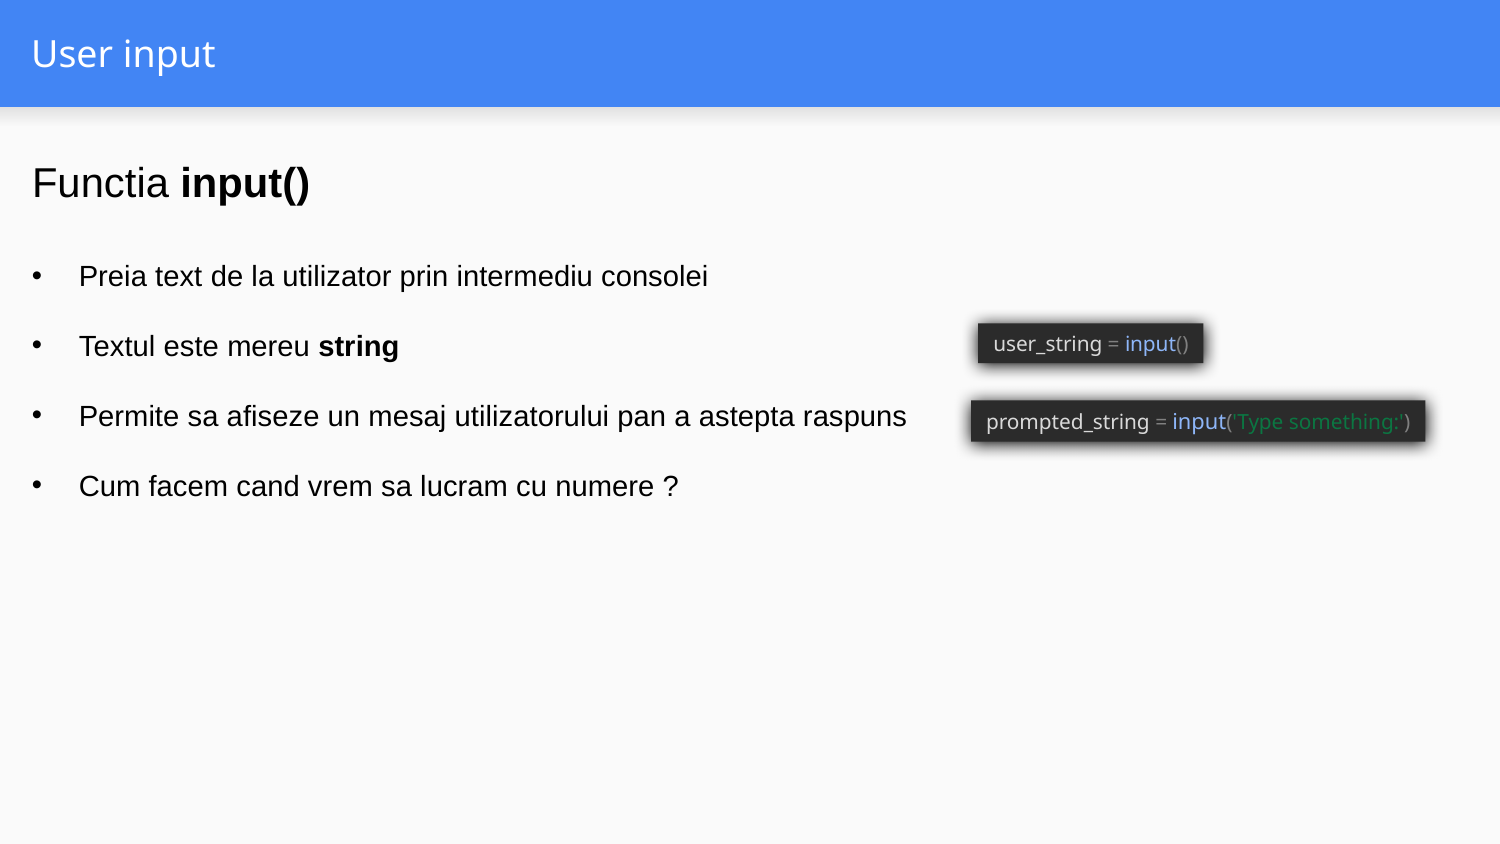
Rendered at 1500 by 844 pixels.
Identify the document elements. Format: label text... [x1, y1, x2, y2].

text_box prompted_string = input('Type something:') [971, 400, 1426, 442]
text_box Preia text de la utilizator prin intermediu consolei Textul este mereu string Permite sa afiseze un mesaj utilizatorului pan a astepta raspuns Cum facem cand vrem sa lucram cu numere ? [17, 249, 924, 510]
text_box Functia input() [17, 148, 326, 214]
text_box user_string = input() [978, 323, 1204, 364]
title User input [16, 2, 1464, 102]
